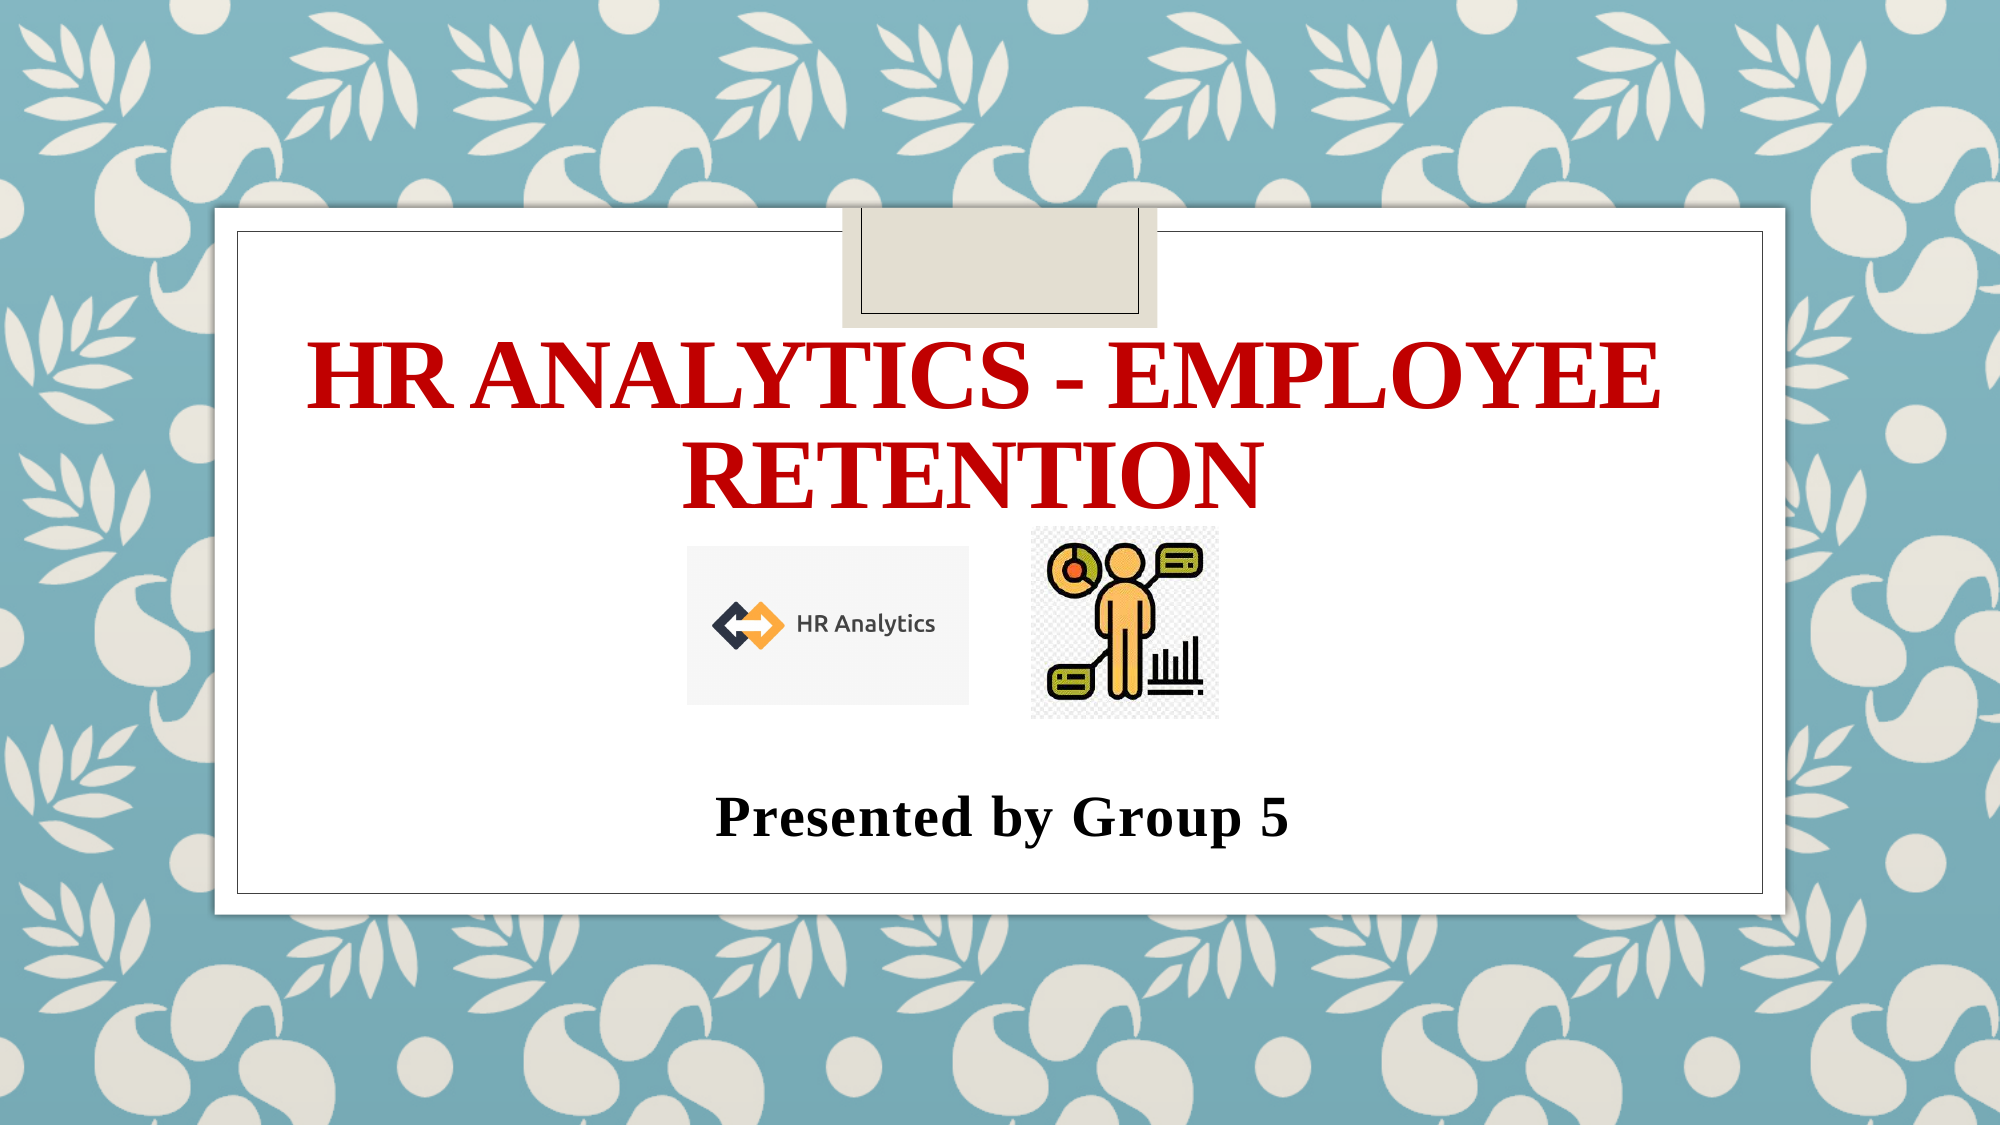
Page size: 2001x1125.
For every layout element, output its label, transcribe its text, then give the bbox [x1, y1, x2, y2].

picture [1031, 526, 1219, 719]
subtitle Presented by Group 5 [256, 770, 1750, 872]
title HR ANALYTICS - EMPLOYEE RETENTION [256, 331, 1715, 527]
picture [687, 546, 969, 705]
